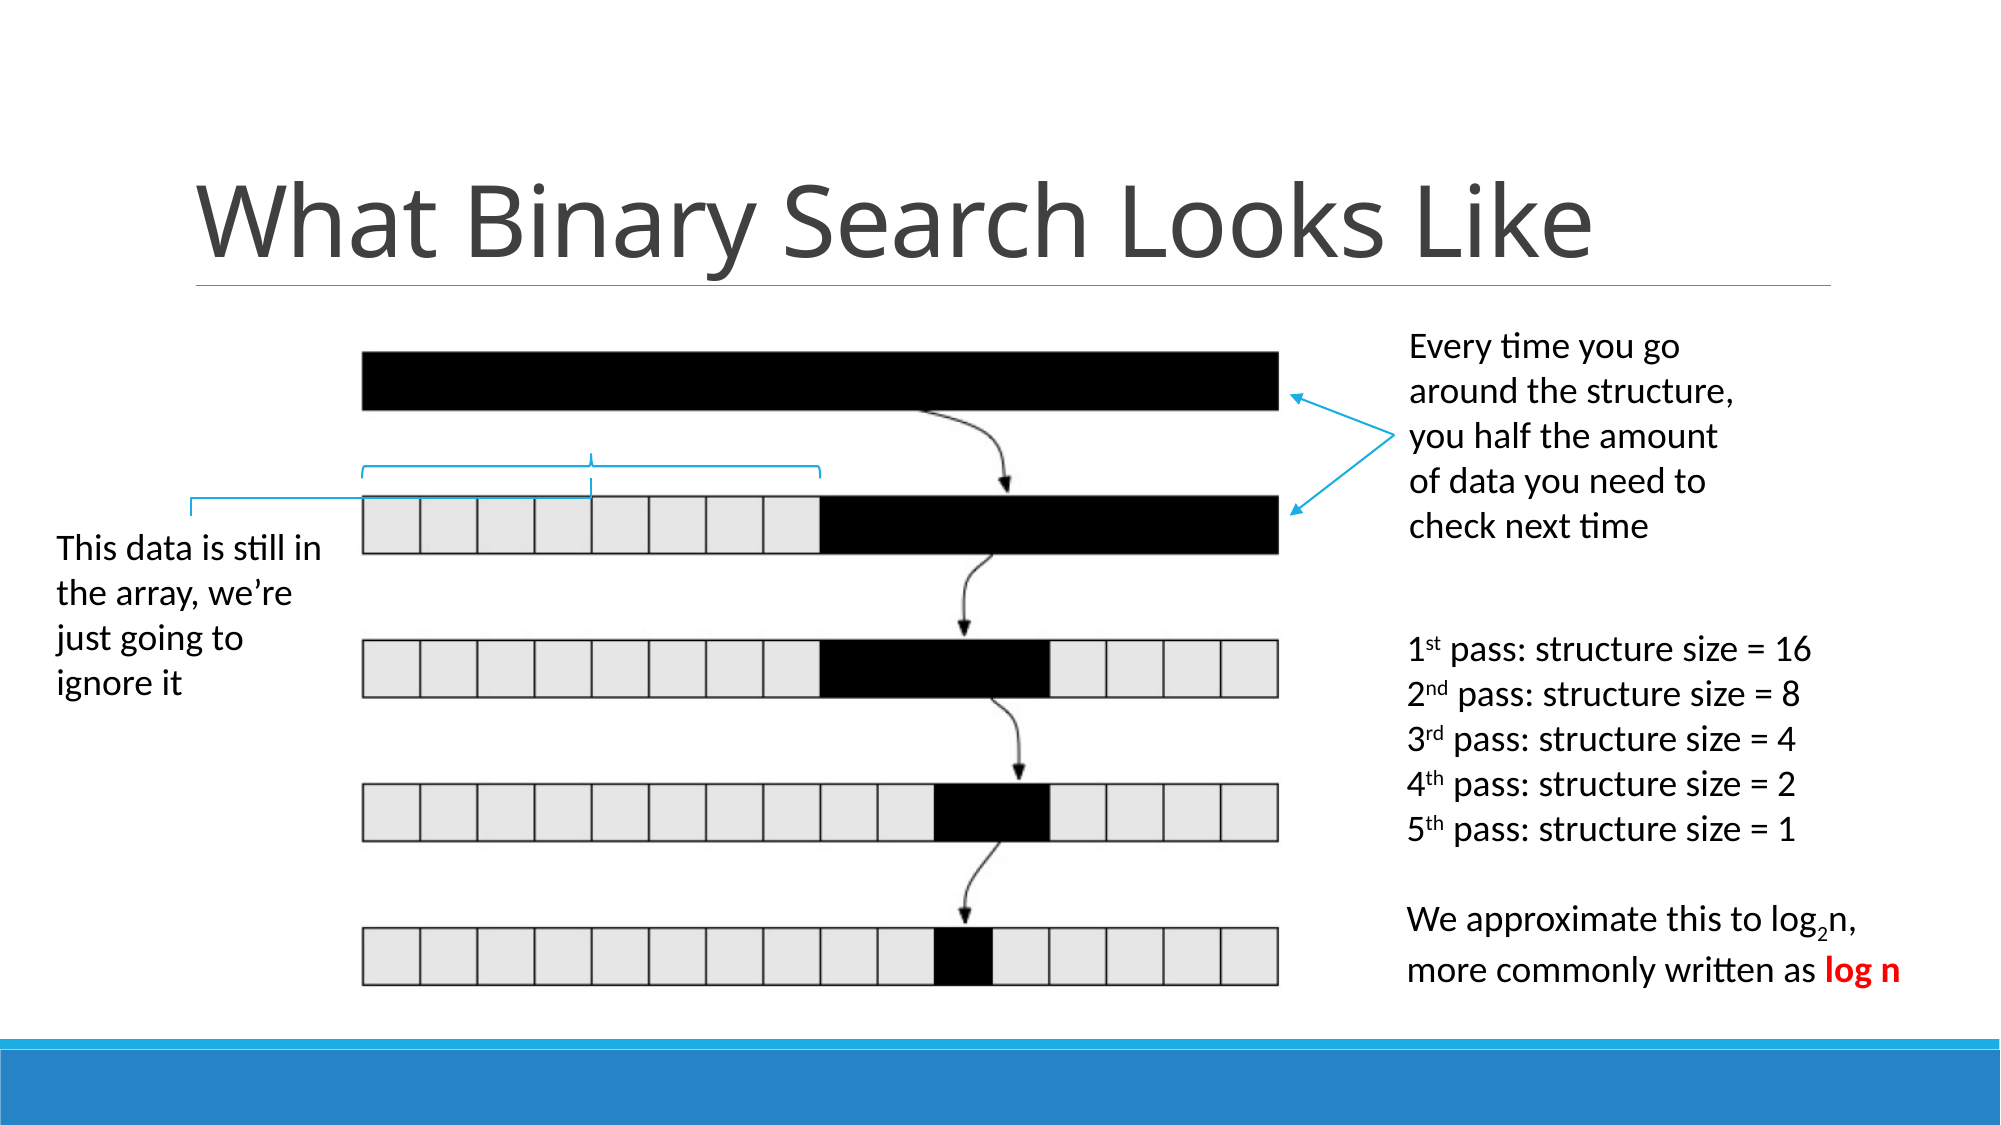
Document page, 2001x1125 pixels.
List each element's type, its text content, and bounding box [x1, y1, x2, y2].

title What Binary Search Looks Like [180, 47, 1830, 285]
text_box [40, 313, 1763, 1027]
text_box 1st pass: structure size = 16 2nd pass: structure size = 8 3rd pass: structure size = 4 4th pass: structure size = 2 5th pass: structure size = 1 We approximate this to log2n, more commonly written as log n [1773, 616, 1960, 998]
